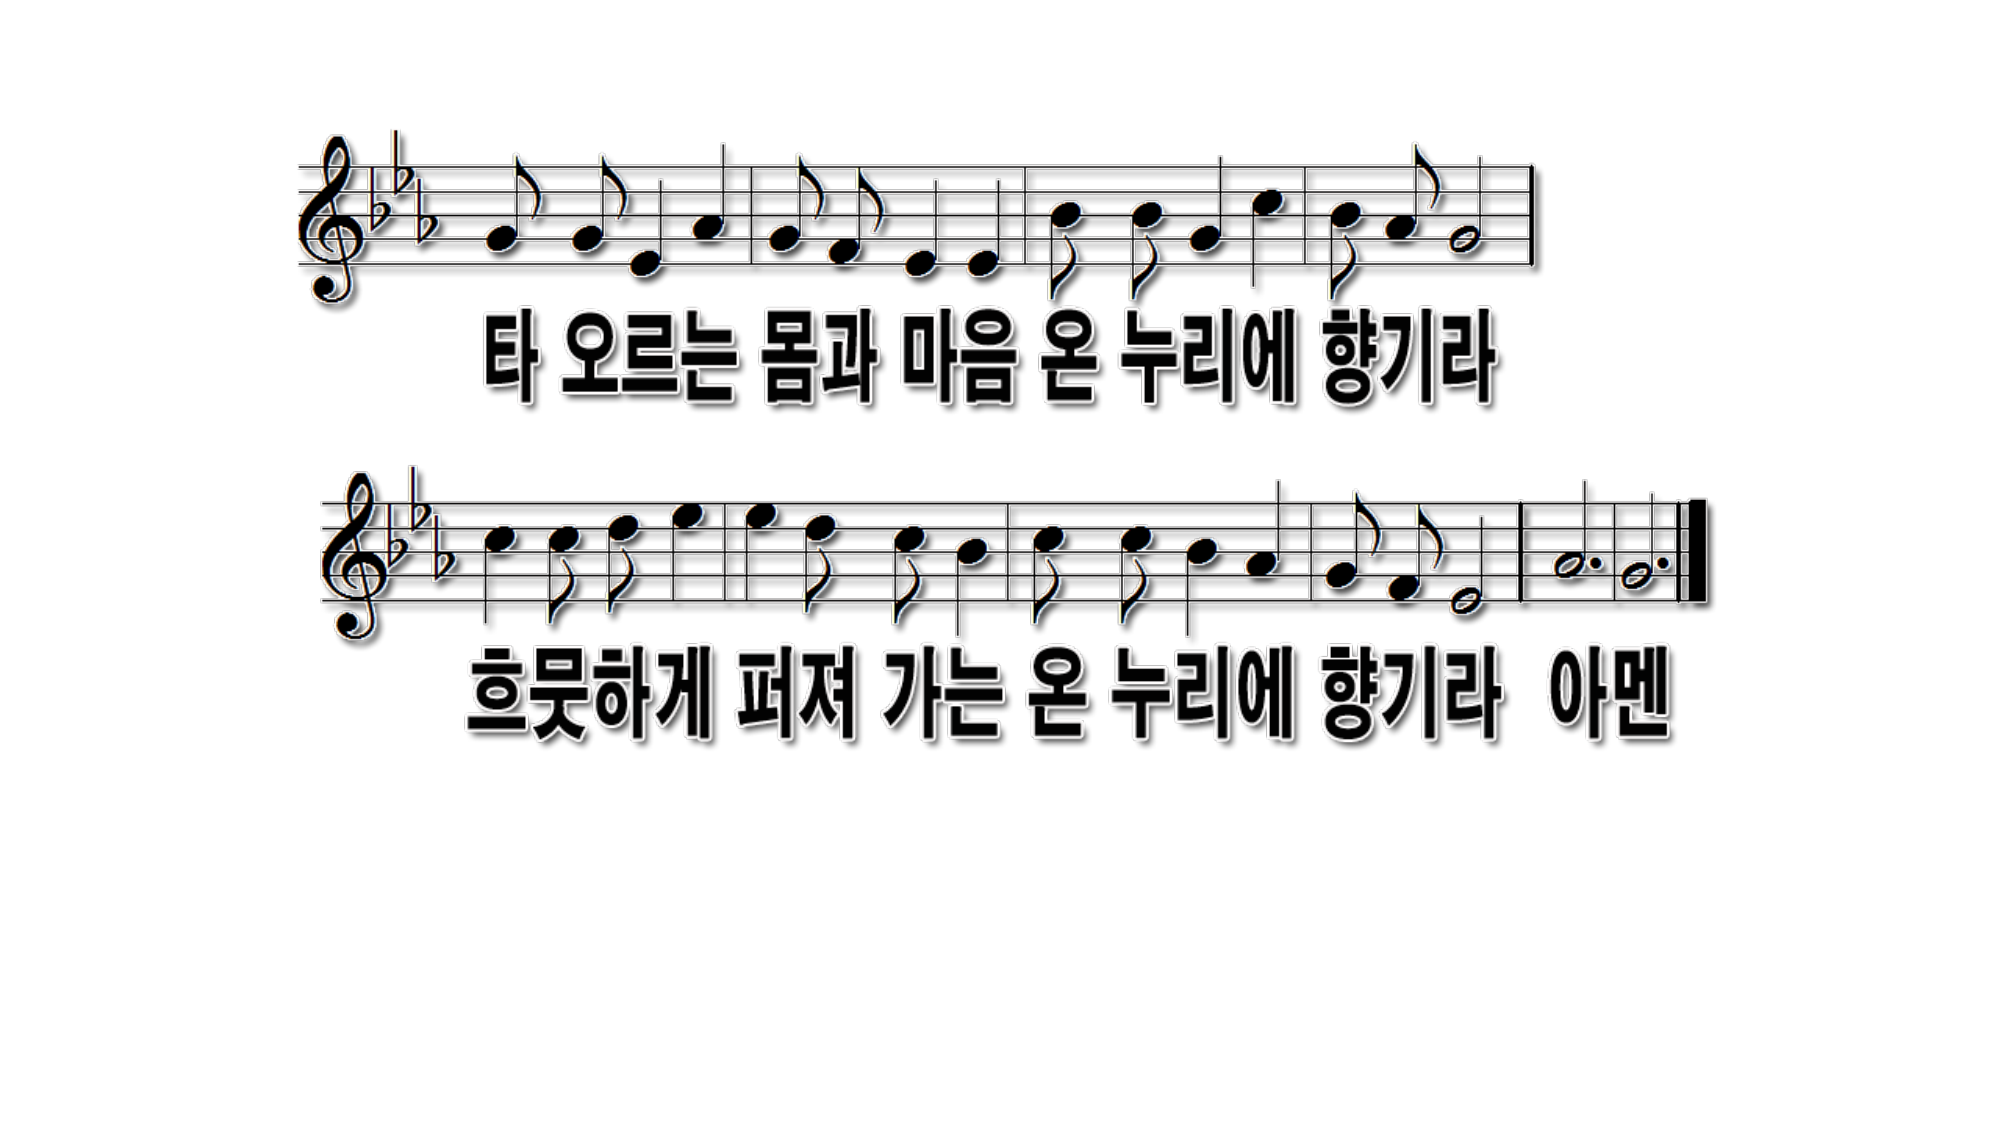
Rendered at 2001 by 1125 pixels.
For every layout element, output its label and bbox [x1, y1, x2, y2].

picture [249, 0, 1750, 835]
